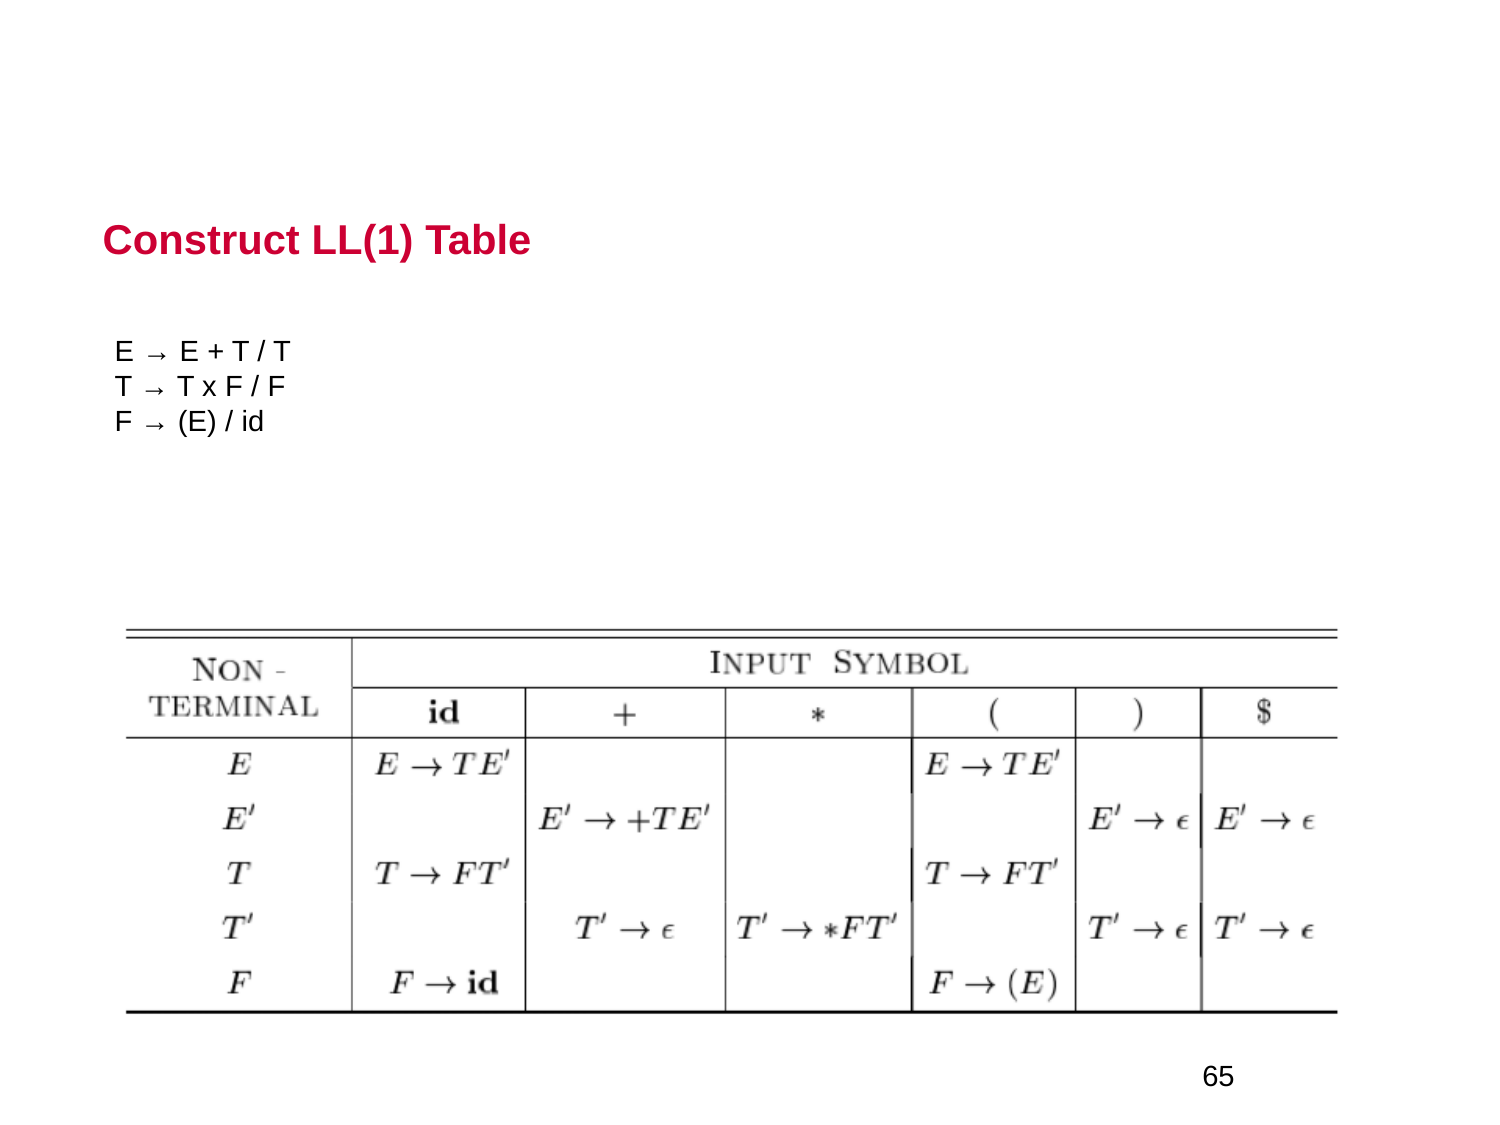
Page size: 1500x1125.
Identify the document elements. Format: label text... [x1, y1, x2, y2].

slide_number 65 [1187, 1050, 1500, 1125]
text_box E → E + T / T T → T x F / F F → (E) / id [99, 324, 850, 445]
picture [91, 619, 1408, 1051]
text_box Construct LL(1) Table [76, 205, 547, 270]
